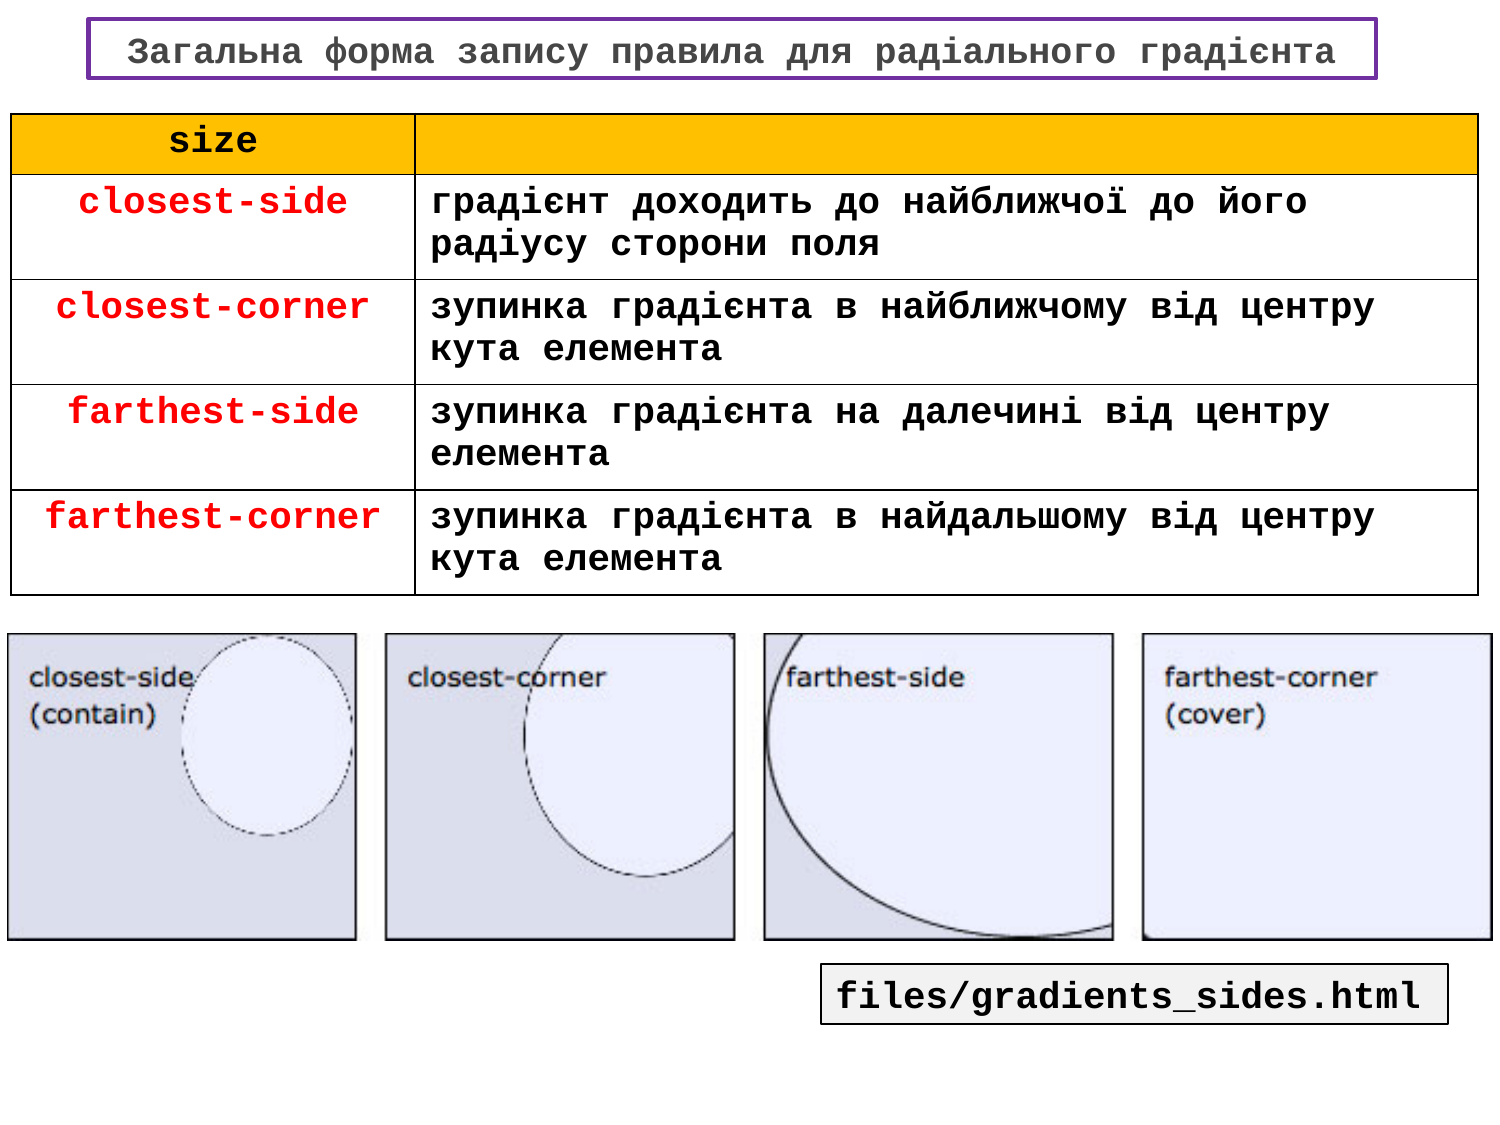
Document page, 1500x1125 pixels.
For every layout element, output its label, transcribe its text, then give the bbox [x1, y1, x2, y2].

title Загальна форма запису правила для радіального градієнта [88, 19, 1376, 79]
table_cell градієнт доходить до найближчої до його радіусу сторони поля [416, 175, 1477, 279]
table_cell зупинка градієнта на далечині від центру елемента [416, 385, 1477, 489]
table_cell closest-corner [12, 280, 414, 384]
table_header size [12, 115, 414, 174]
table_cell farthest-corner [12, 491, 414, 594]
picture [6, 633, 1494, 941]
text_box files/gradients_sides.html [820, 964, 1449, 1024]
table_cell farthest-side [12, 385, 414, 489]
table_cell closest-side [12, 175, 414, 279]
table_cell зупинка градієнта в найближчому від центру кута елемента [416, 280, 1477, 384]
table_header [416, 115, 1477, 174]
table_cell зупинка градієнта в найдальшому від центру кута елемента [416, 491, 1477, 594]
